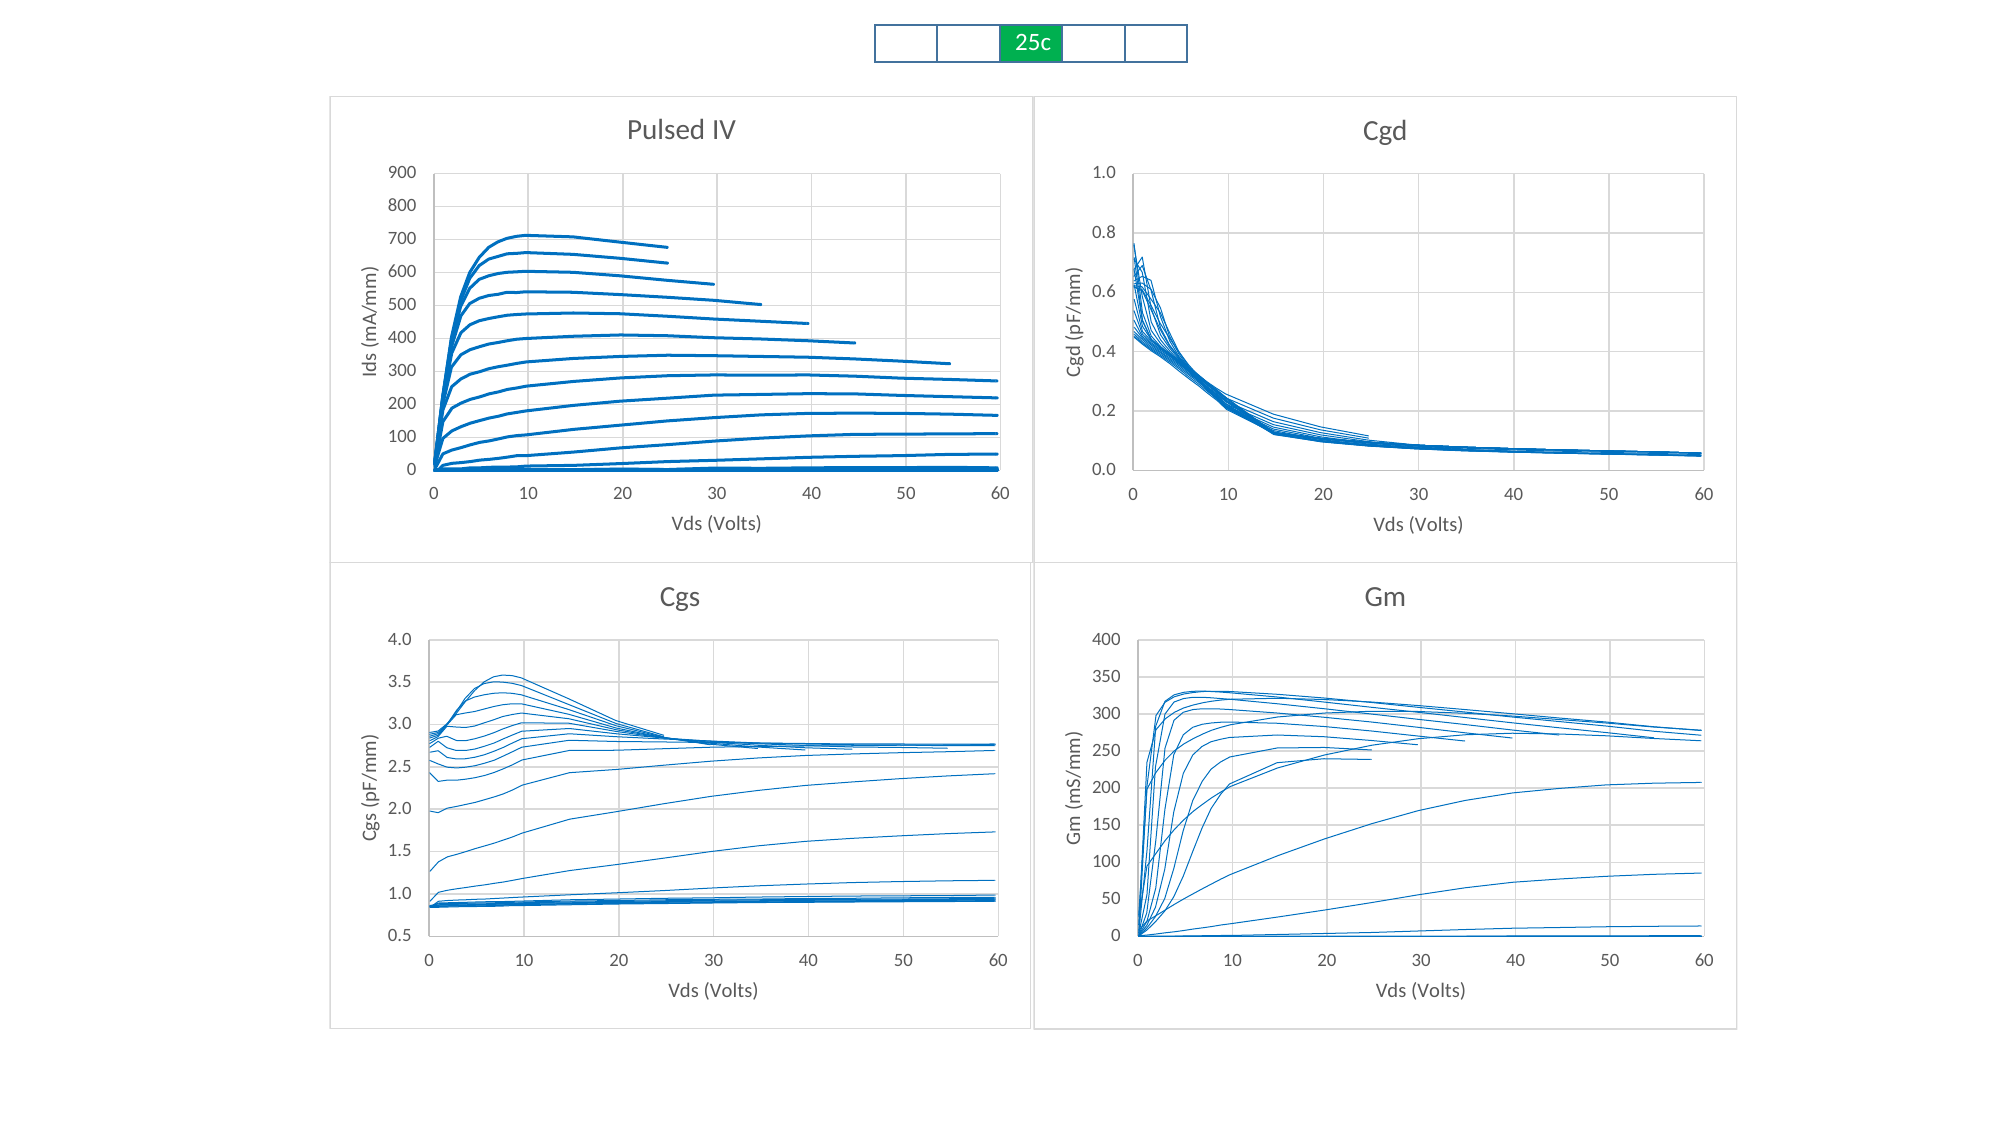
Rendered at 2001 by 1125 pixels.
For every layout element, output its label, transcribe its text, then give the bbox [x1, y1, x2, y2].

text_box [329, 95, 1738, 1030]
text_box 25c [1000, 18, 1067, 64]
text_box [1124, 24, 1188, 63]
text_box [874, 24, 936, 63]
text_box [1067, 24, 1124, 63]
text_box [936, 24, 999, 63]
